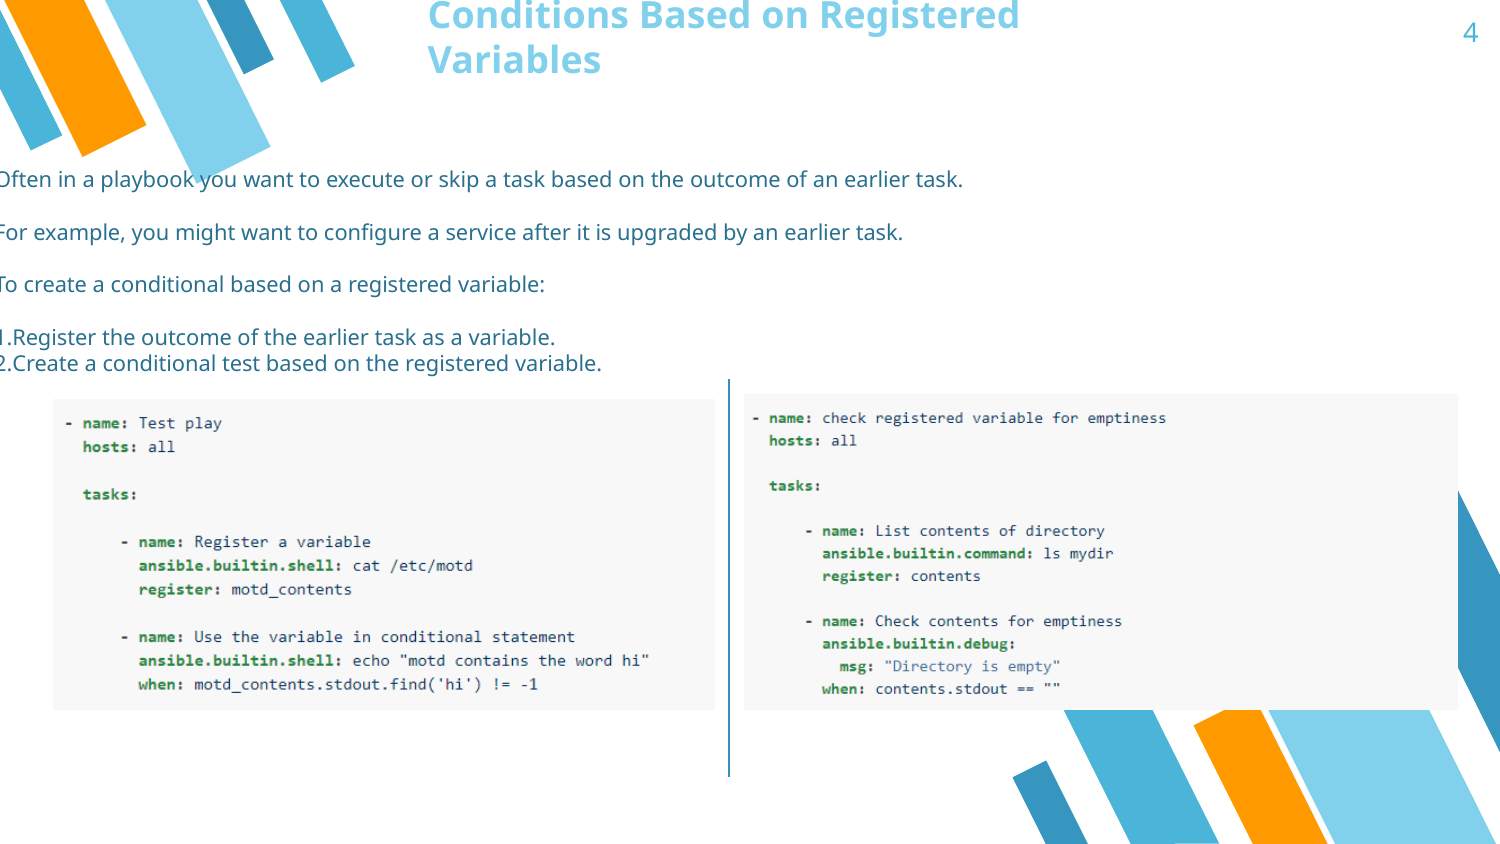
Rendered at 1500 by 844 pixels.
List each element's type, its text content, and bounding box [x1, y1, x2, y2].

picture [53, 399, 715, 710]
text_box Conditions Based on Registered Variables [412, 14, 1125, 97]
picture [744, 394, 1458, 710]
text_box Often in a playbook you want to execute or skip a task based on the outcome of an earlier task. For example, you might want to configure a service after it is upgraded by an earlier task. To create a conditional based on a registered variable: Register the outcome of the earlier task as a variable. Create a conditional test based on the registered variable. [0, 165, 971, 421]
slide_number 4 [1403, 0, 1494, 65]
